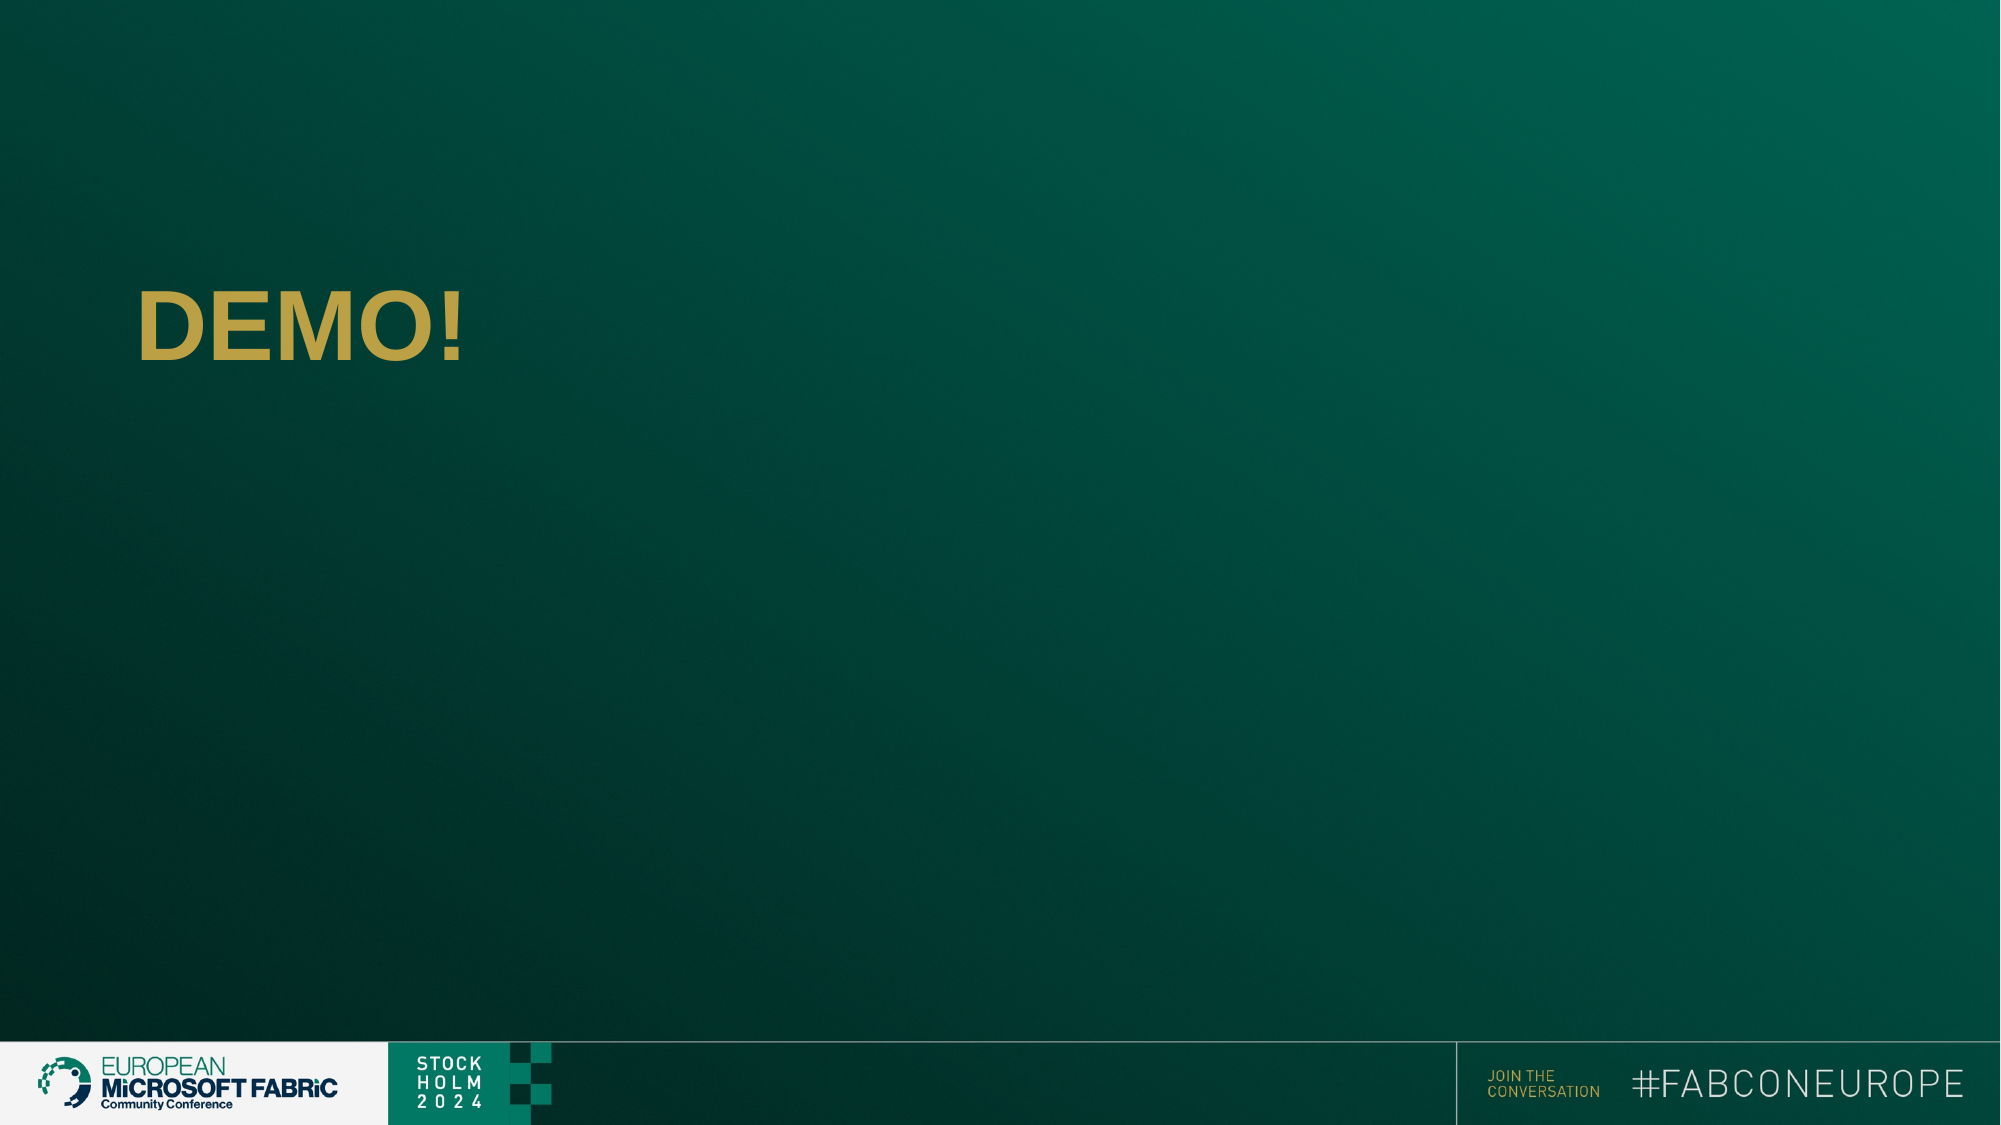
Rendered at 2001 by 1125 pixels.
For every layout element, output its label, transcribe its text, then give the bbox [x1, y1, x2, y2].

picture [0, 0, 2001, 1125]
list DEMO! [121, 267, 1887, 900]
